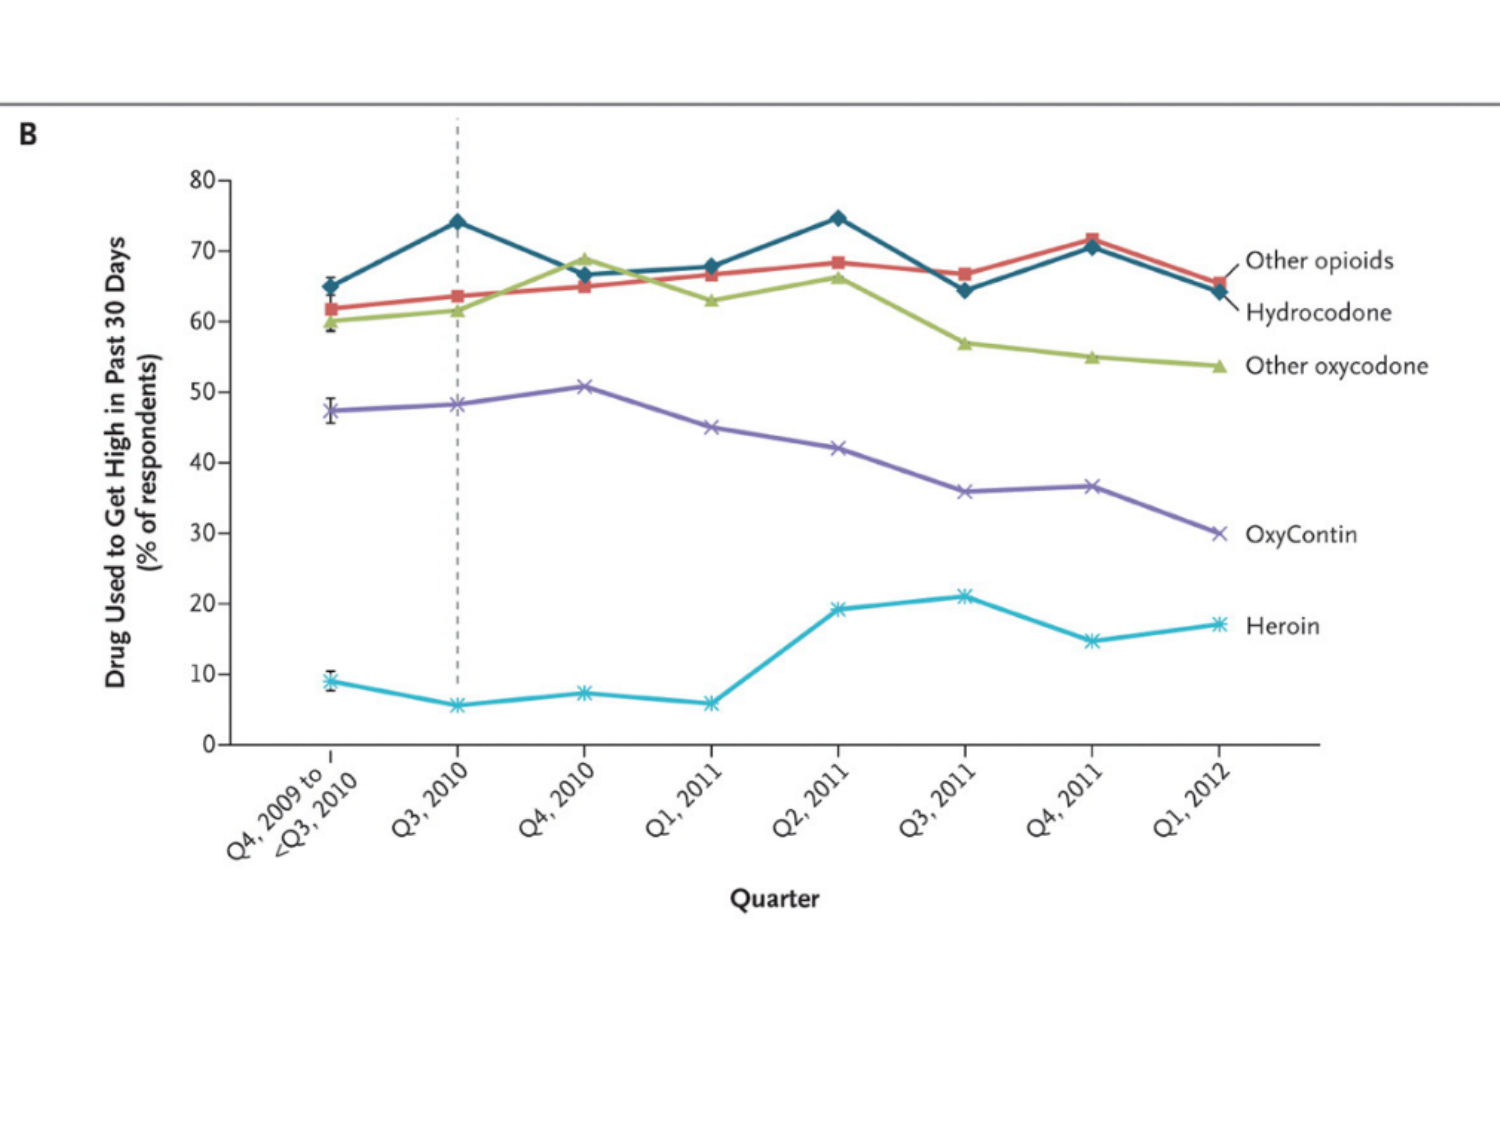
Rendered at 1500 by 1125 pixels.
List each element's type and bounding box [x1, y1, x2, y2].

picture [0, 94, 1500, 940]
